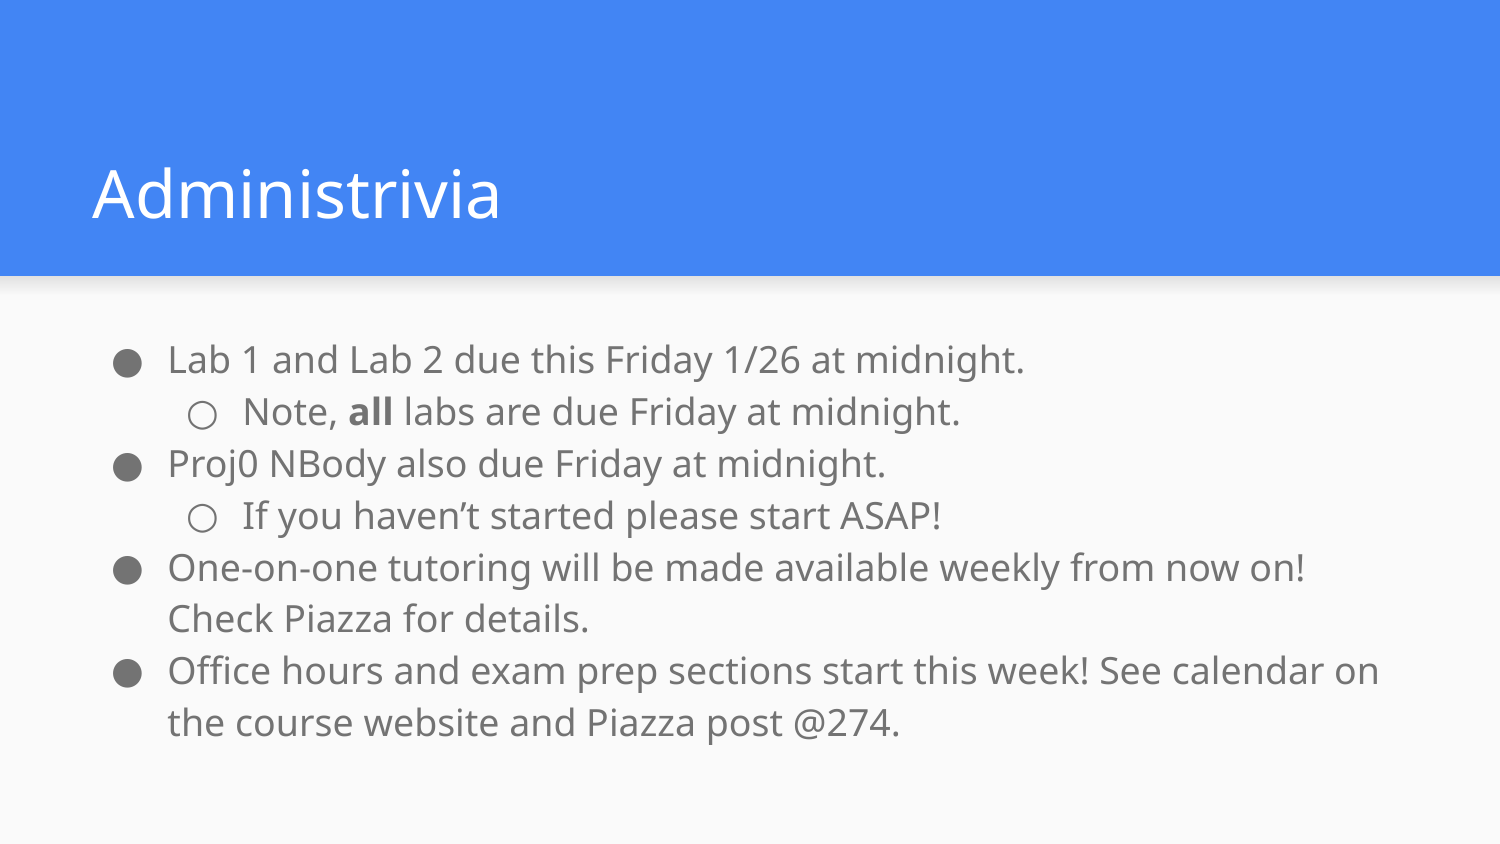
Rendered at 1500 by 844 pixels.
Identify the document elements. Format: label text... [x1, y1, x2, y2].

list Lab 1 and Lab 2 due this Friday 1/26 at midnight. Note, all labs are due Friday at midnight. Proj0 NBody also due Friday at midnight. If you haven’t started please start ASAP! One-on-one tutoring will be made available weekly from now on! Check Piazza for details. Office hours and exam prep sections start this week! See calendar on the course website and Piazza post @274. [77, 314, 1427, 760]
title Administrivia [77, 121, 1427, 248]
